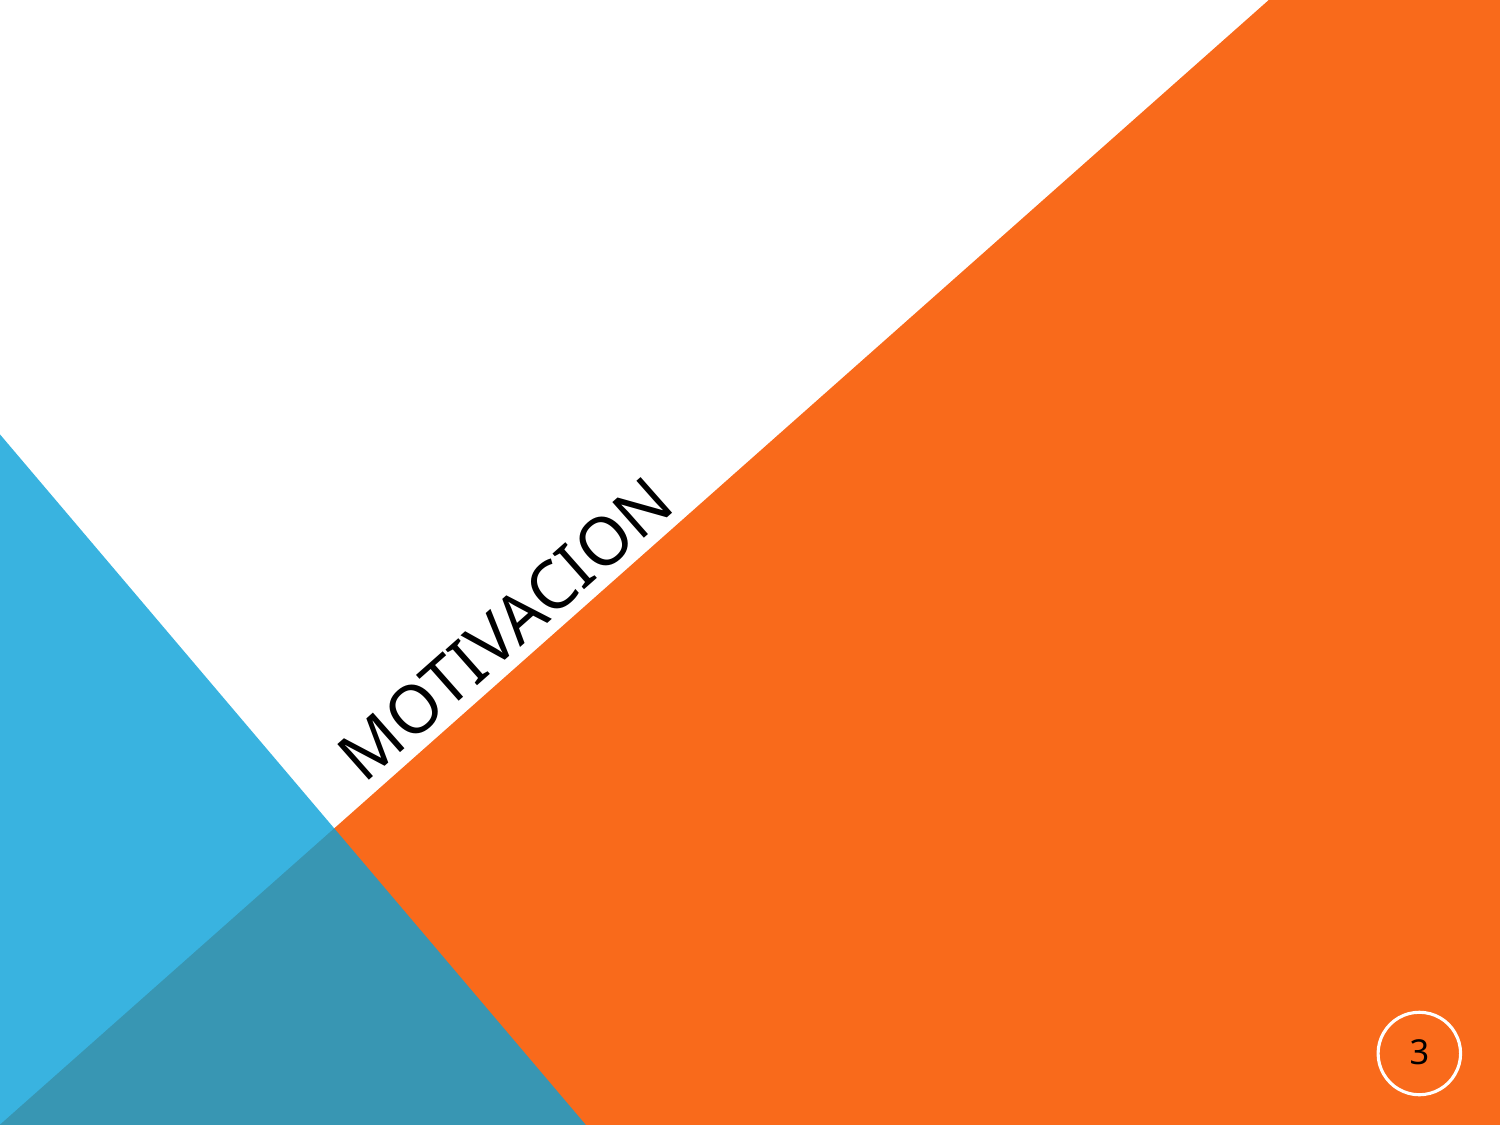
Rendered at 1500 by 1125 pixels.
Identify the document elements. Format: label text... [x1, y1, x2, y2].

slide_number 3 [1376, 1010, 1463, 1097]
title MOTIVACION [231, 42, 1057, 806]
